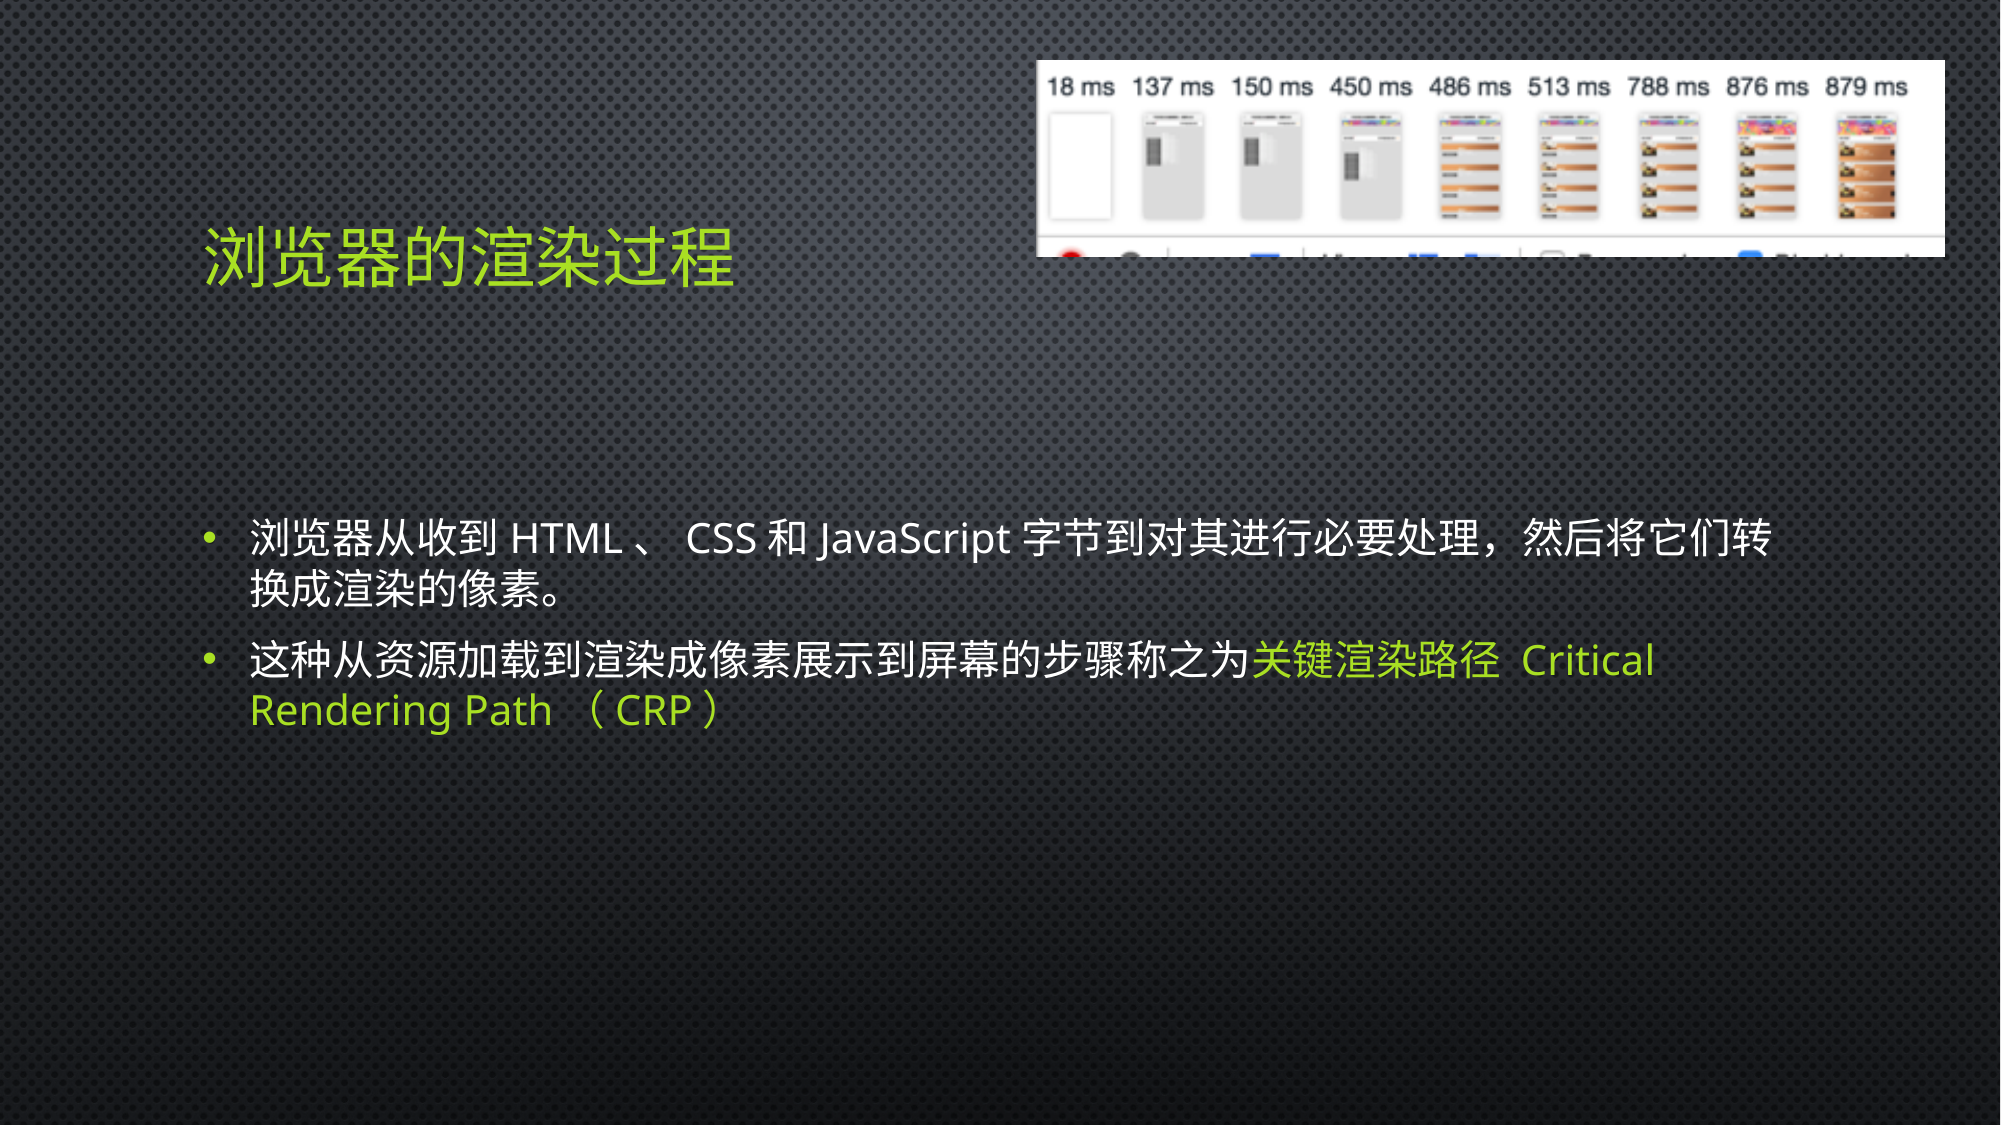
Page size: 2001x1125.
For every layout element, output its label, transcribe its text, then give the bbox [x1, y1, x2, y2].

title 浏览器的渲染过程 [187, 99, 1813, 413]
list 浏览器从收到HTML、CSS和JavaScript字节到对其进行必要处理，然后将它们转换成渲染的像素。 这种从资源加载到渲染成像素展示到屏幕的步骤称之为关键渲染路径 Critical Rendering Path（CRP） [187, 437, 1813, 950]
picture [1036, 60, 1945, 257]
